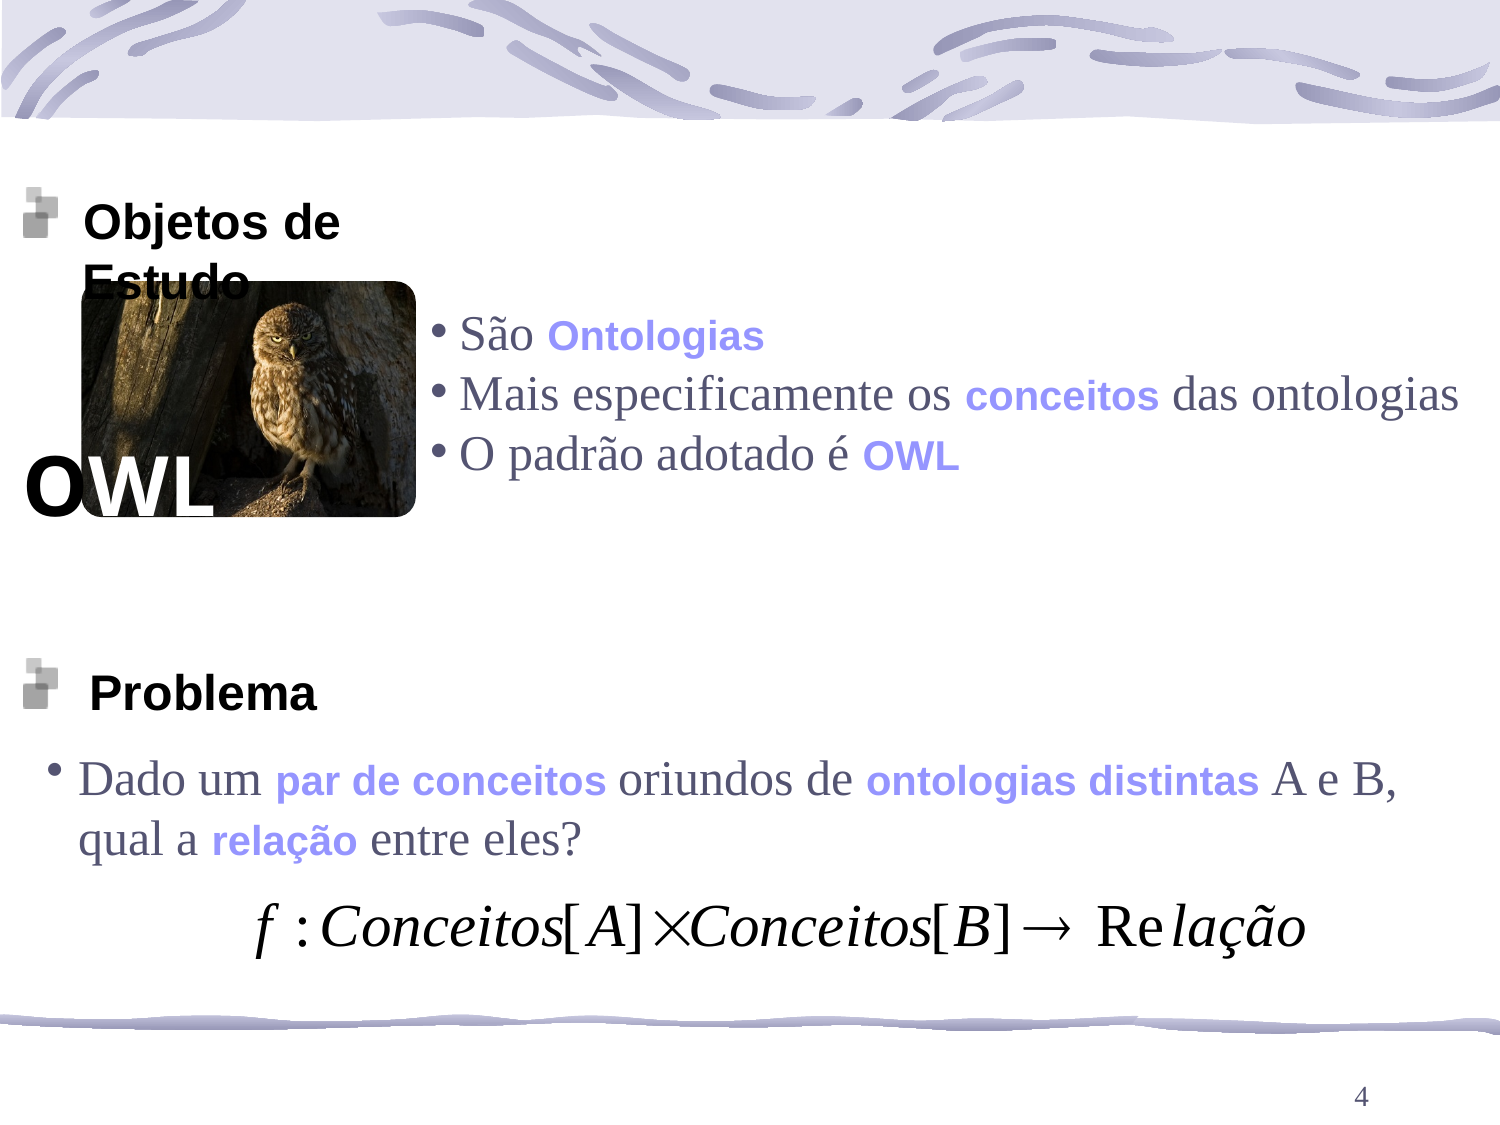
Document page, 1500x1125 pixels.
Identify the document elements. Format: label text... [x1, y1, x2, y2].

text_box Objetos de Estudo [38, 182, 539, 257]
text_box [0, 280, 417, 541]
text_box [234, 890, 1317, 973]
picture [23, 187, 58, 238]
picture [23, 657, 58, 709]
slide_number 4 [1071, 1044, 1385, 1120]
text_box São Ontologias Mais especificamente os conceitos das ontologias O padrão adotado é OWL [420, 292, 1500, 488]
text_box Problema Dado um par de conceitos oriundos de ontologias distintas A e B, qual a relação entre eles? [3, 652, 1500, 993]
